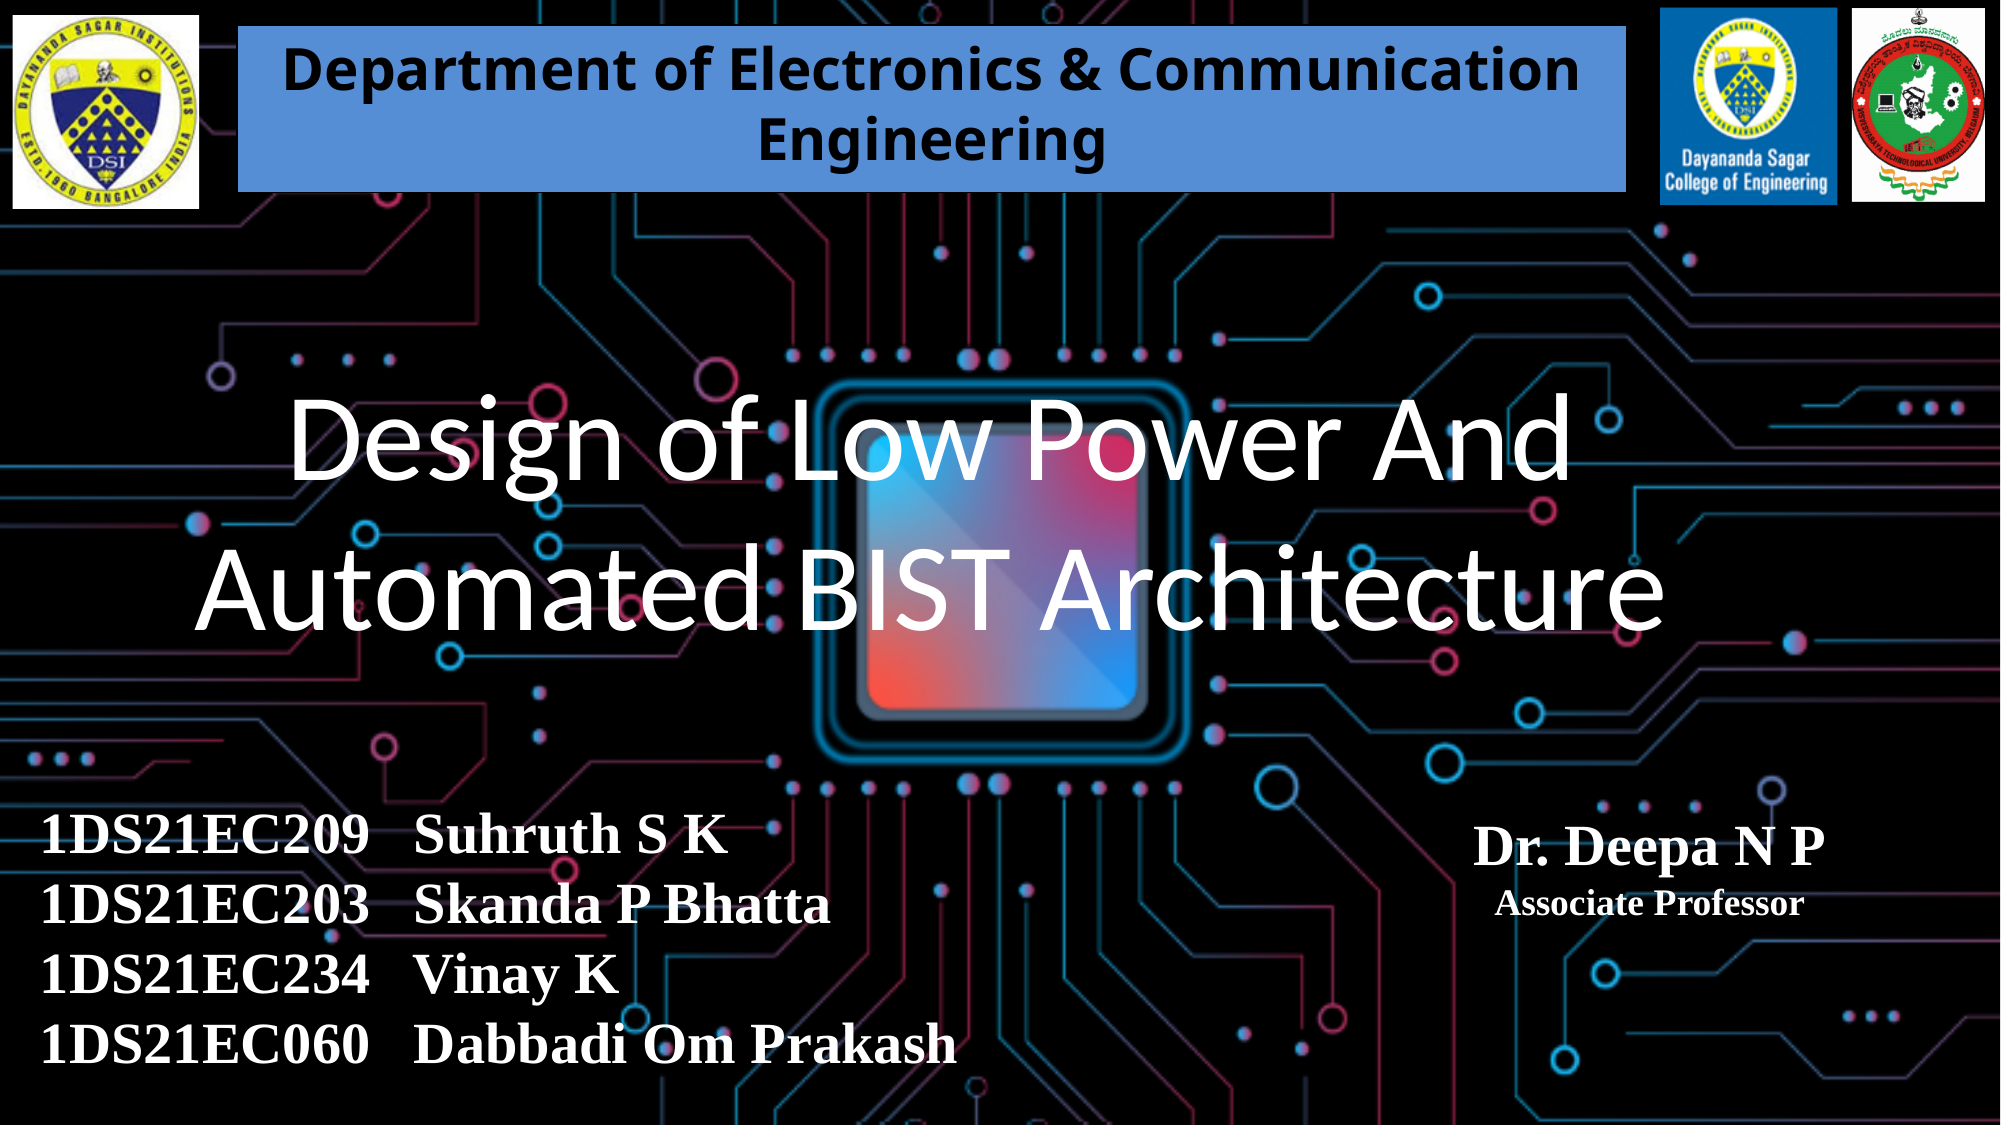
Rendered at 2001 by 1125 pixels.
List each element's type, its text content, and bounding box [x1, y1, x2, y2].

text_box 1DS21EC209 Suhruth S K 1DS21EC203 Skanda P Bhatta 1DS21EC234 Vinay K 1DS21EC060 Dabbadi Om Prakash [24, 787, 1010, 1083]
text_box Design of Low Power And Automated BIST Architecture [118, 347, 1745, 579]
picture [0, 0, 2001, 1125]
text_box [12, 1, 1987, 209]
text_box Dr. Deepa N P Associate Professor [1299, 800, 2000, 975]
